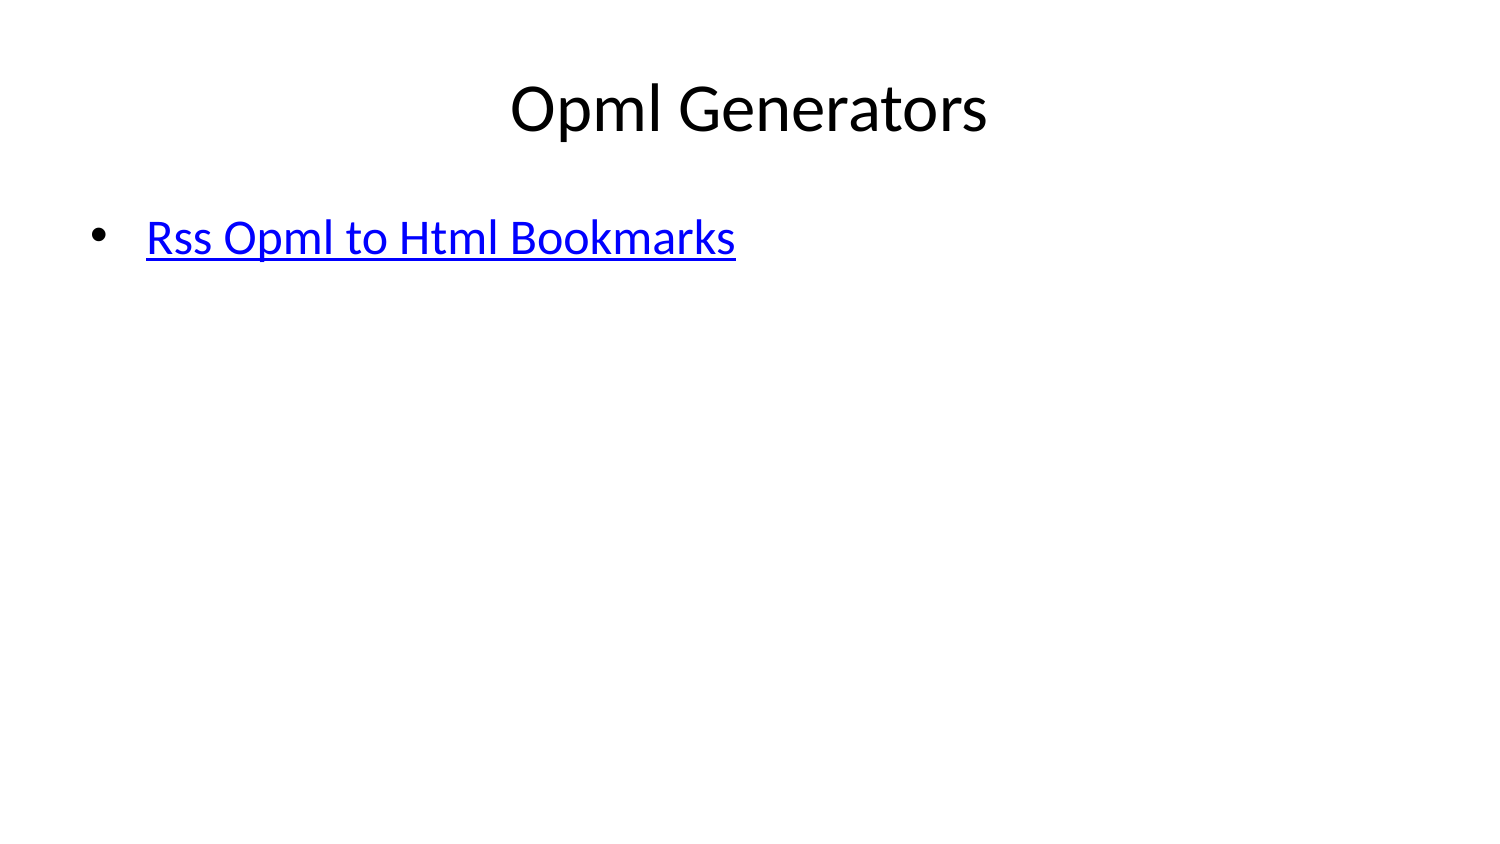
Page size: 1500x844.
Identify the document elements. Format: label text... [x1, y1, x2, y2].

list Rss Opml to Html Bookmarks [75, 196, 1425, 754]
title Opml Generators [75, 33, 1425, 175]
